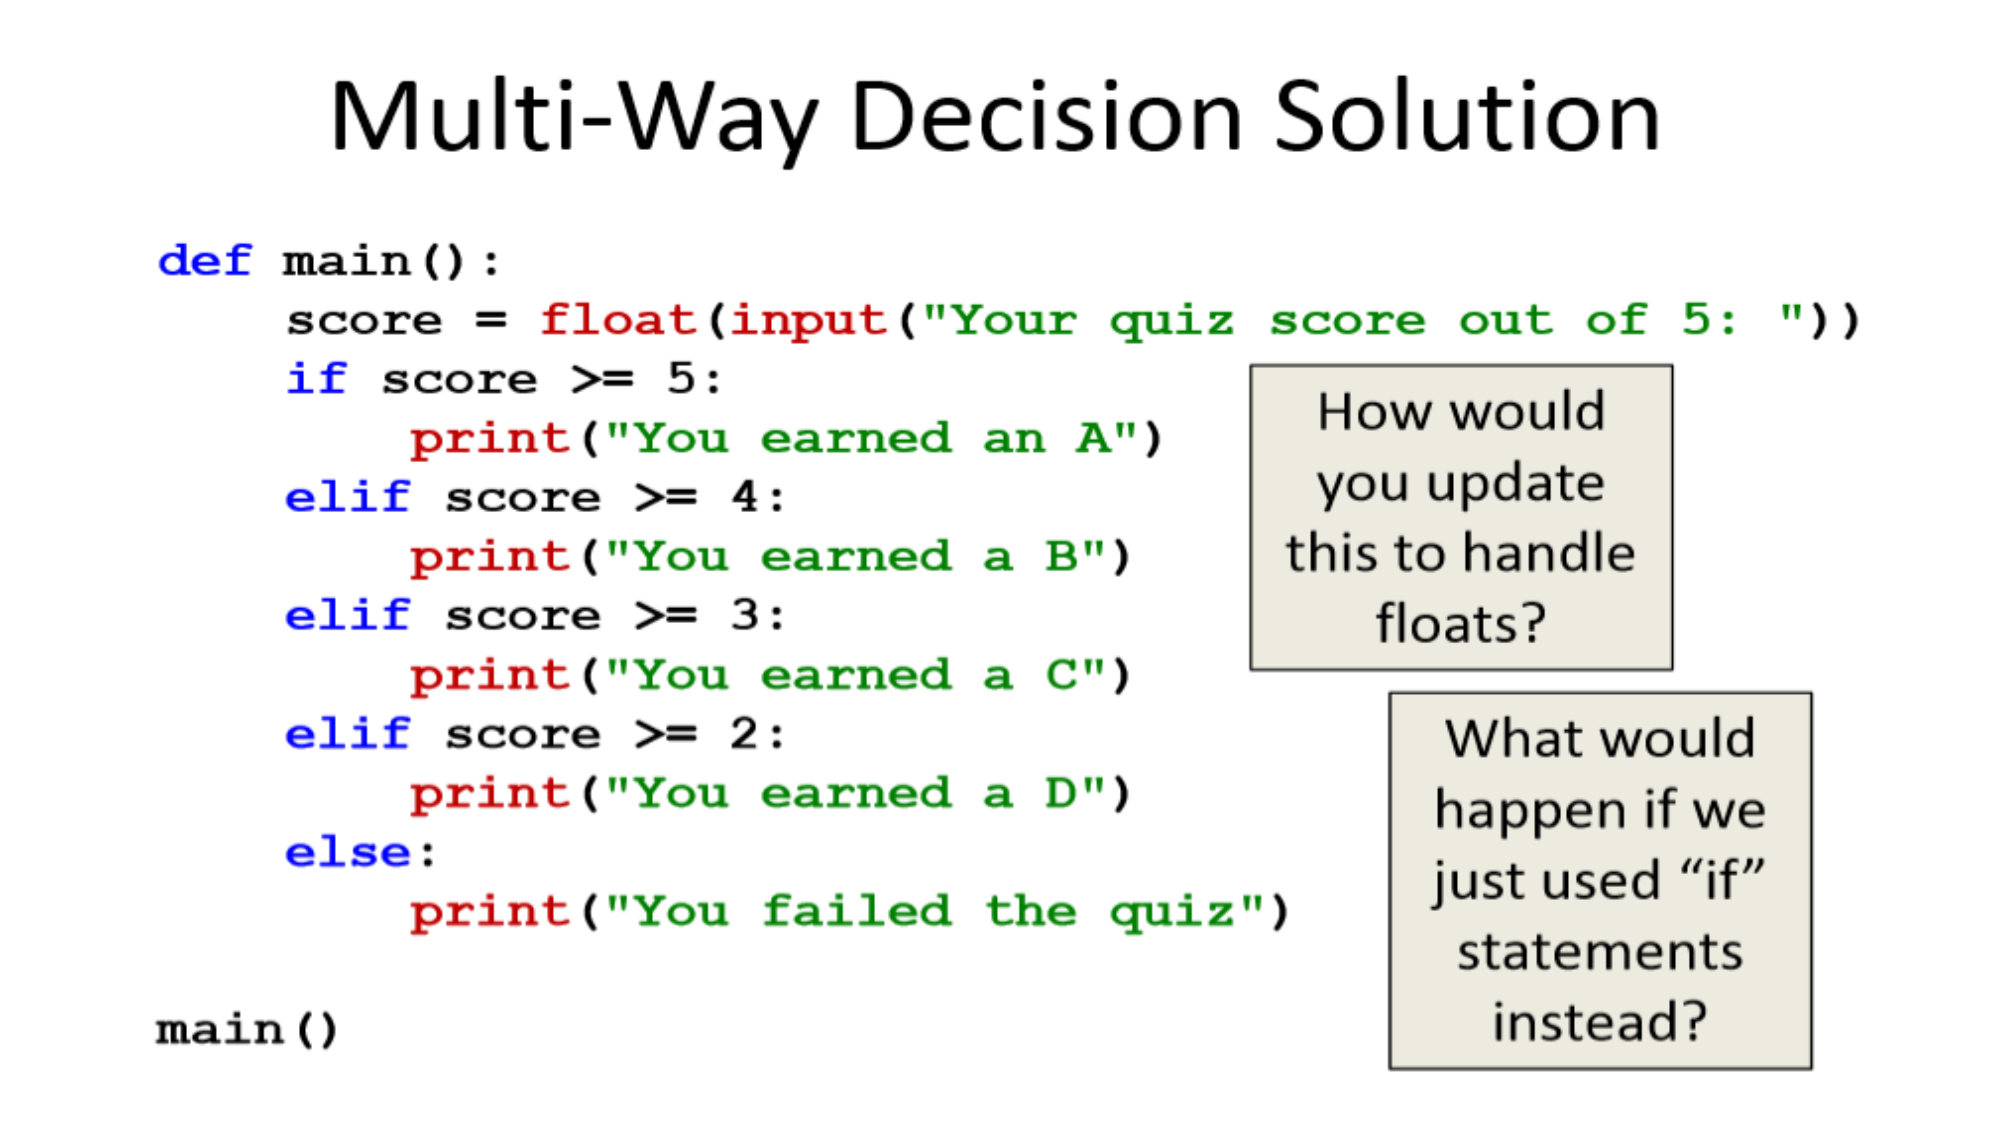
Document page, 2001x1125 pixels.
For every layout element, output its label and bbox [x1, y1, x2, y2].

list [80, 28, 1908, 1079]
